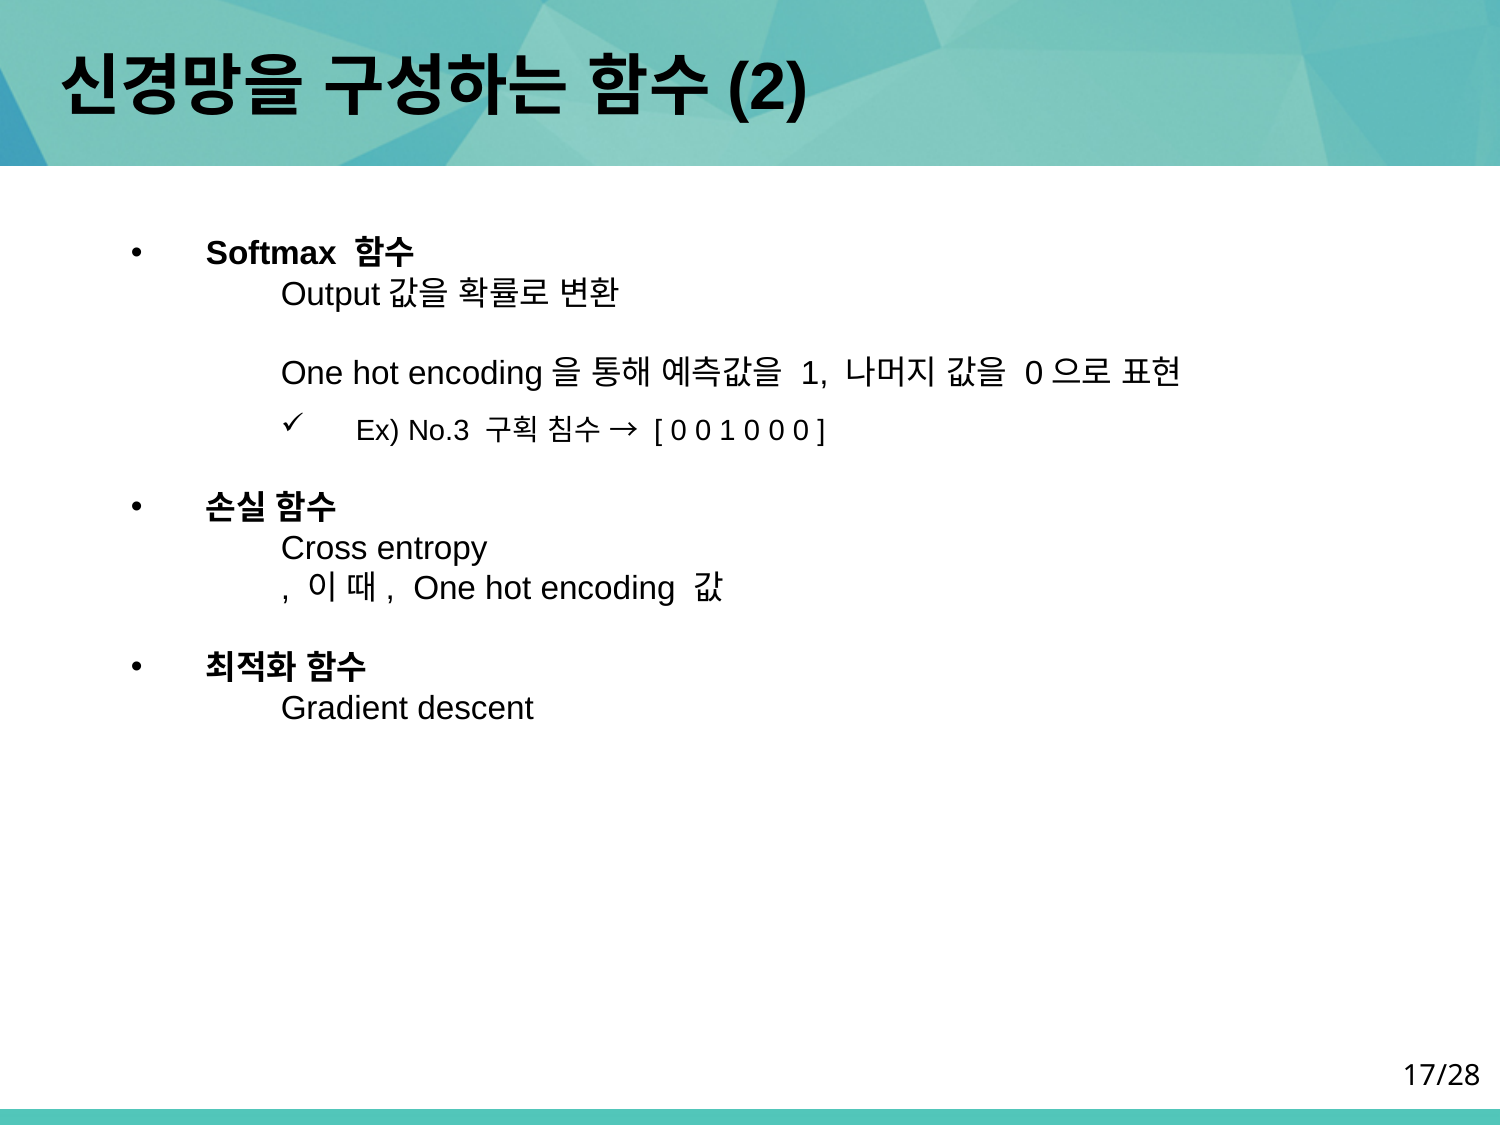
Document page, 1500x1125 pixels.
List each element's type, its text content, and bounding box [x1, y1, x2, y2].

text_box 17/28 [1387, 1049, 1500, 1100]
picture [0, 1109, 1500, 1125]
title 신경망을 구성하는 함수(2) [44, 7, 1074, 159]
picture [0, 0, 1500, 166]
